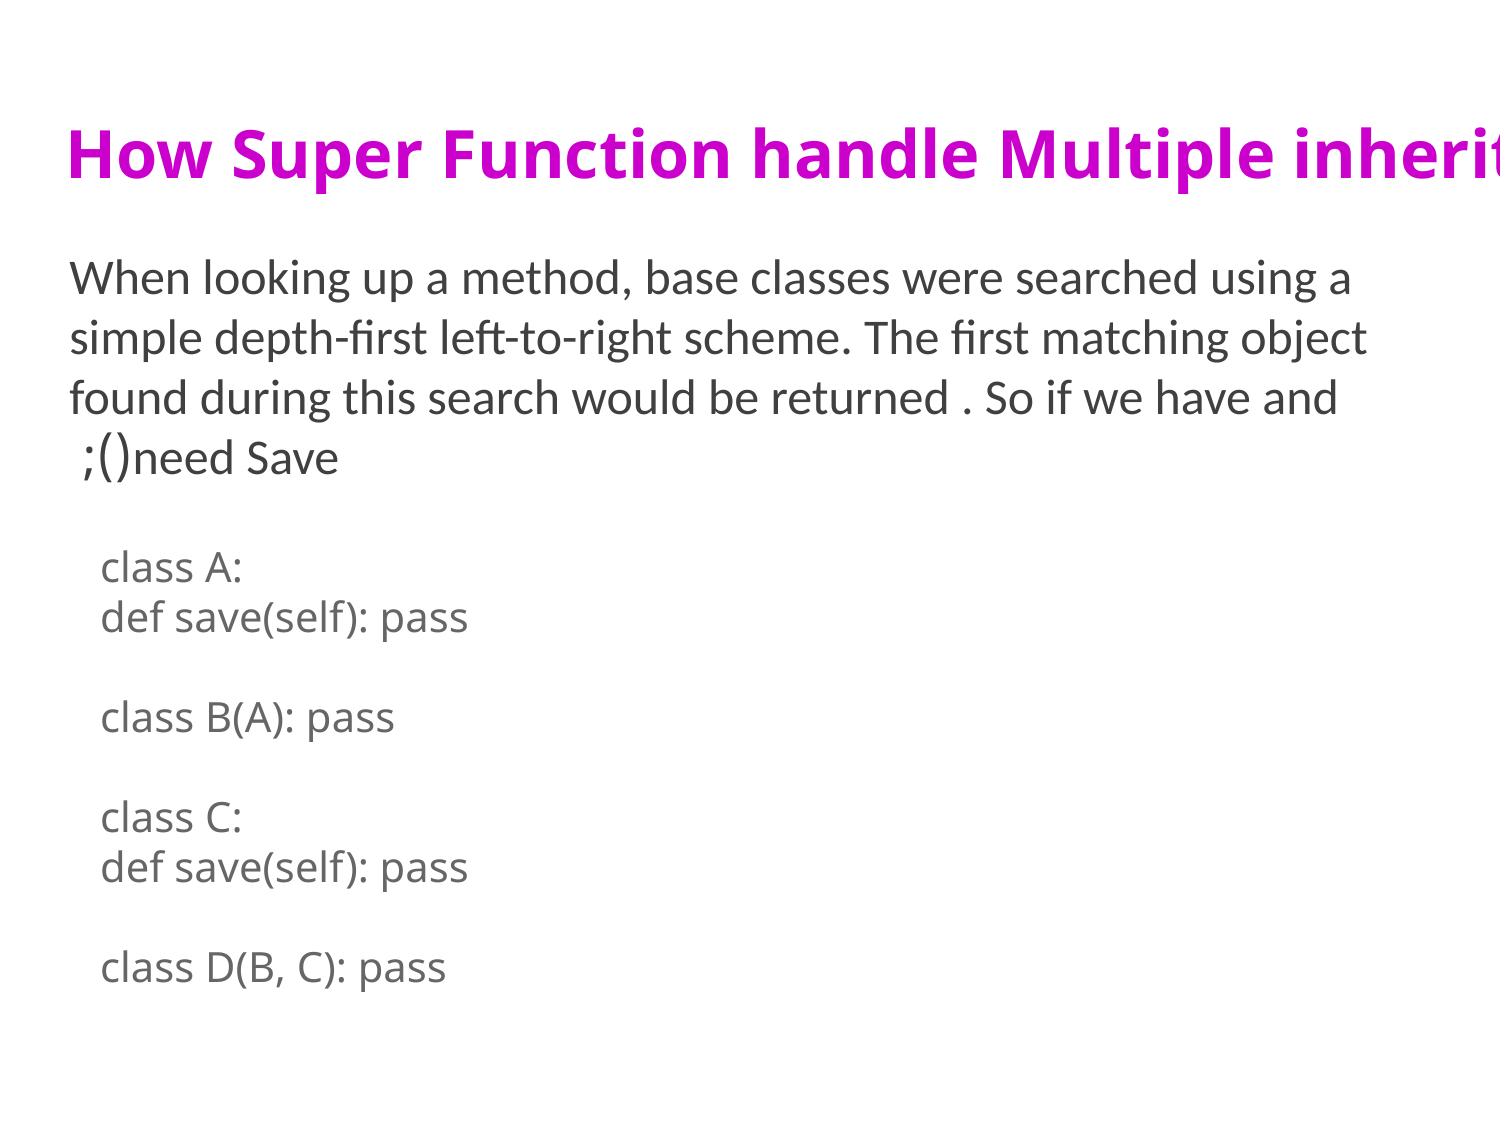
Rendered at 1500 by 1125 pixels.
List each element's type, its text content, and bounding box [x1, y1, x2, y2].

text_box When looking up a method, base classes were searched using a simple depth-first left-to-right scheme. The first matching object found during this search would be returned . So if we have and need Save(); [54, 236, 1429, 1029]
text_box How Super Function handle Multiple inheritance [33, 48, 1500, 266]
text_box class A: def save(self): pass class B(A): pass class C: def save(self): pass class D(B, C): pass [85, 533, 1090, 999]
